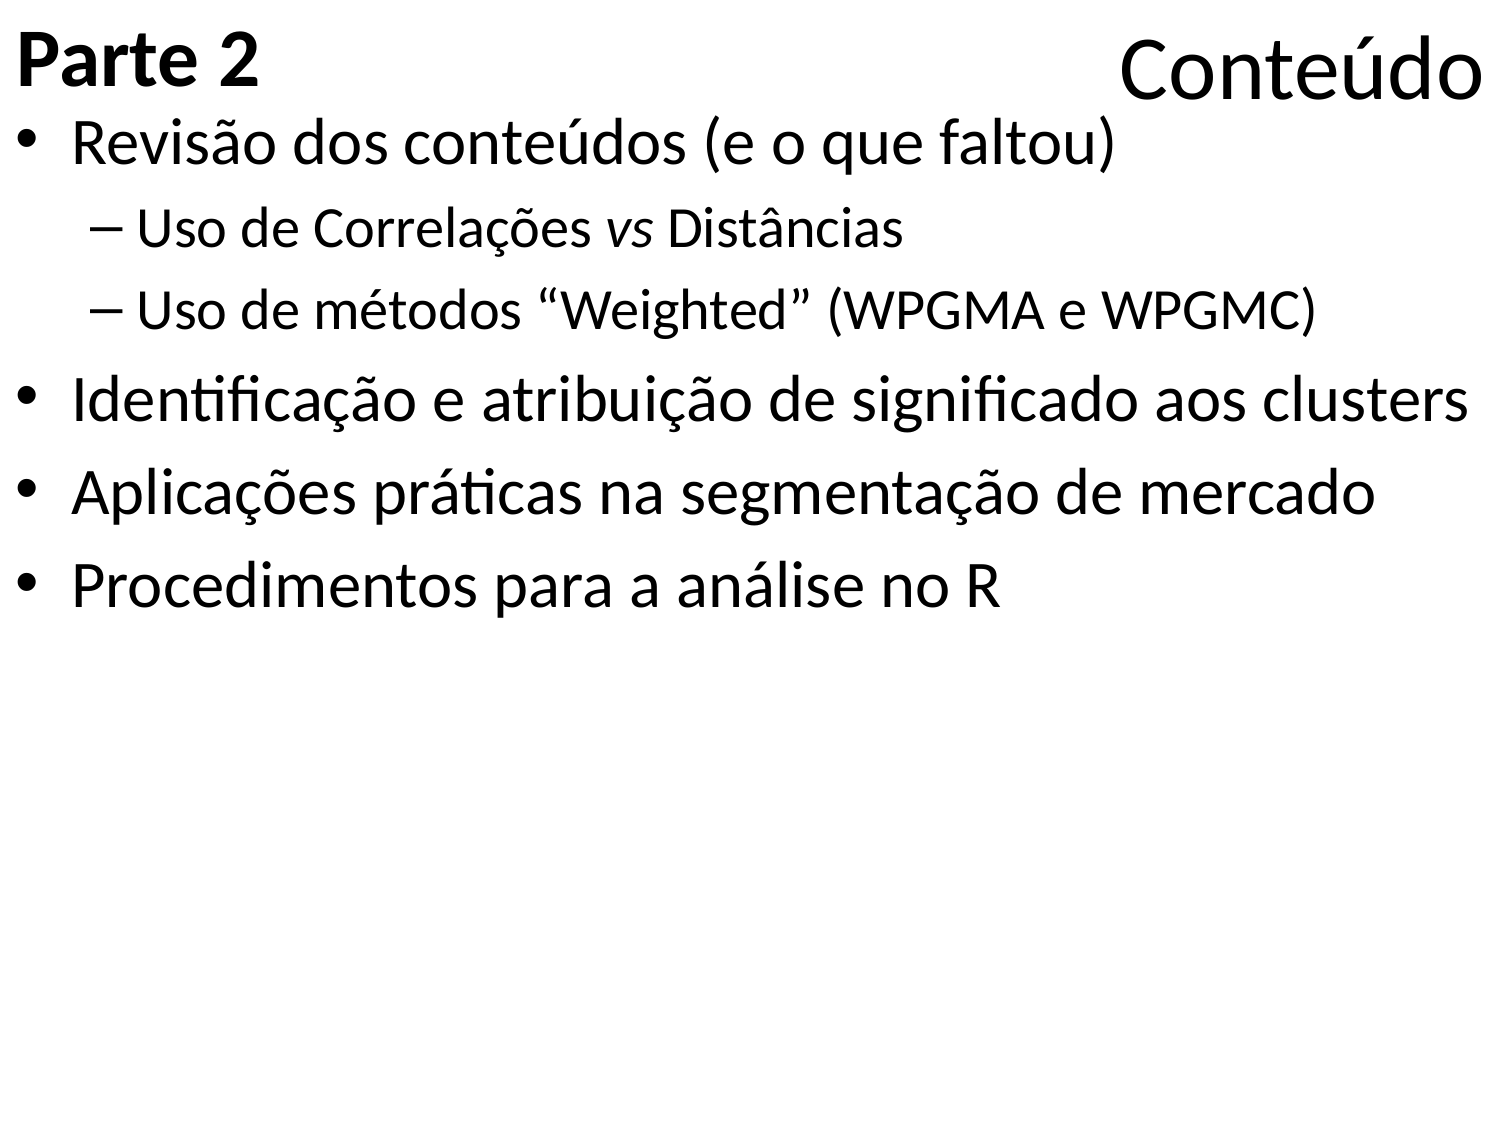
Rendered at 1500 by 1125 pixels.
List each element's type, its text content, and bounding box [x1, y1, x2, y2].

list Revisão dos conteúdos (e o que faltou) Uso de Correlações vs Distâncias Uso de métodos “Weighted” (WPGMA e WPGMC) Identificação e atribuição de significado aos clusters Aplicações práticas na segmentação de mercado Procedimentos para a análise no R [0, 89, 1500, 1059]
text_box Parte 2 [2, 0, 276, 111]
title Conteúdo [276, 0, 1500, 89]
